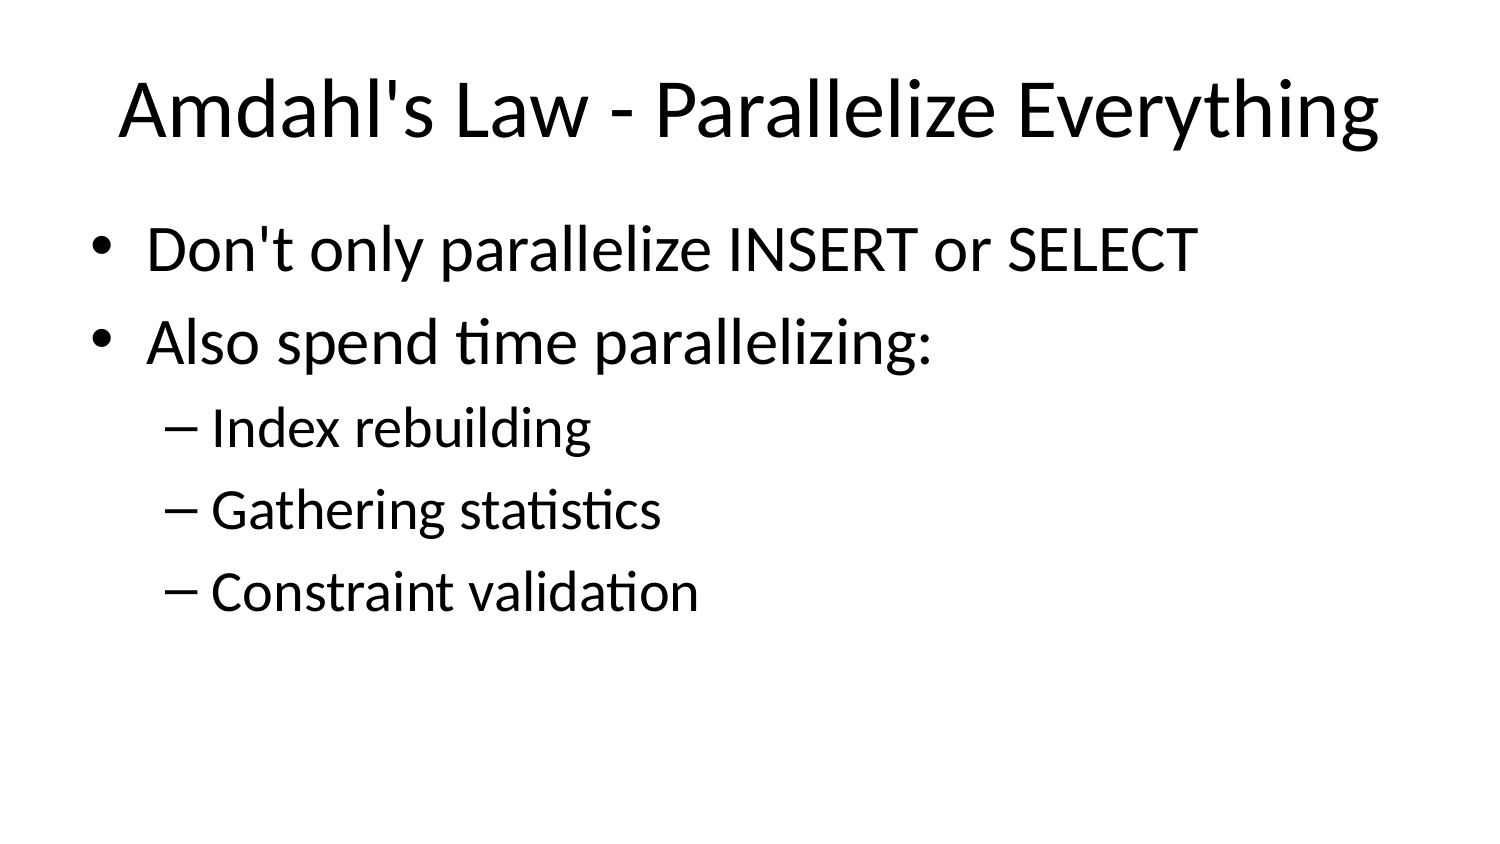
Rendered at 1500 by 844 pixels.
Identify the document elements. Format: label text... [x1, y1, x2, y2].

title Amdahl's Law - Parallelize Everything [75, 33, 1425, 175]
list Don't only parallelize INSERT or SELECT Also spend time parallelizing: Index rebuilding Gathering statistics Constraint validation [75, 196, 1425, 754]
